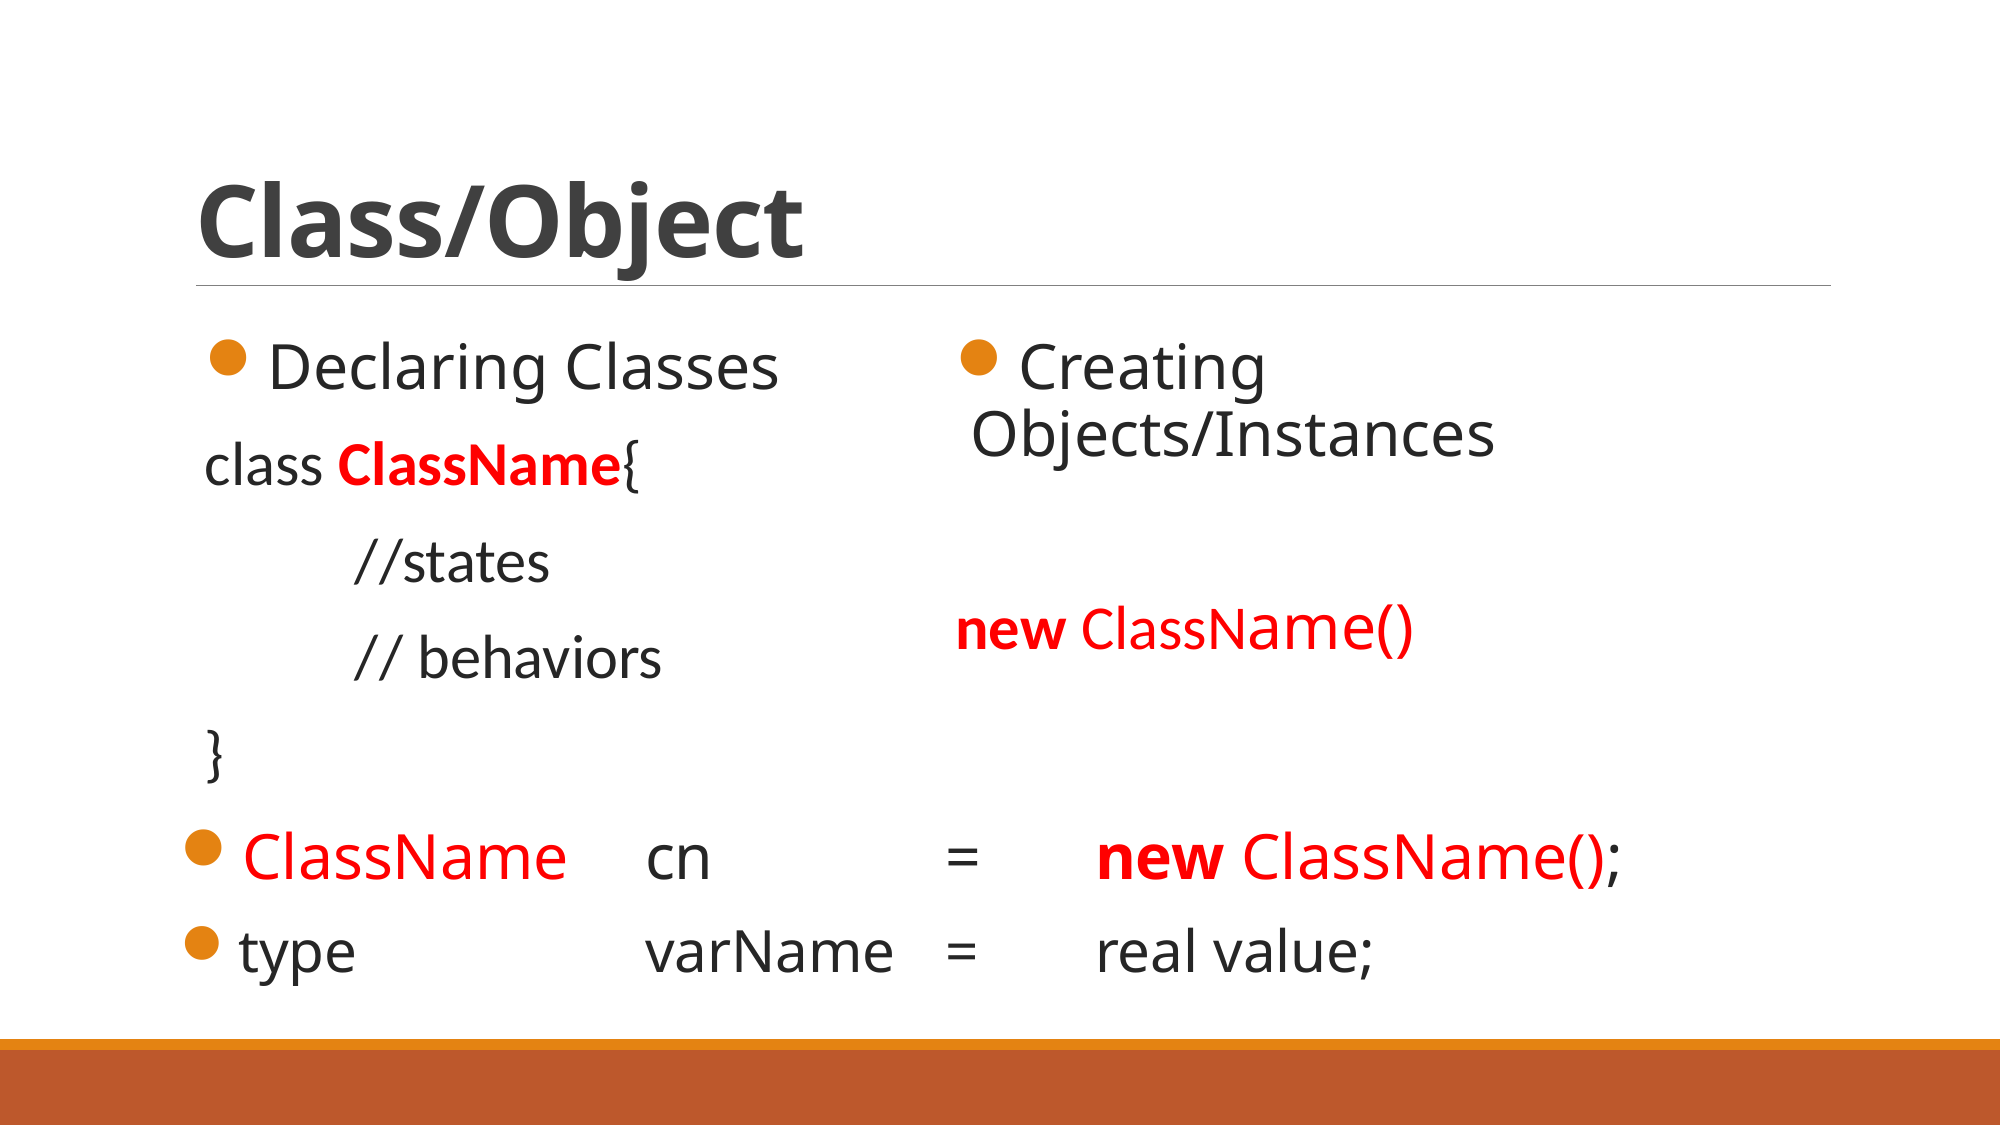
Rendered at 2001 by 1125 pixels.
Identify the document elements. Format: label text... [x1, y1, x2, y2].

text_box Declaring Classes class ClassName{ //states // behaviors } [204, 327, 933, 819]
list ClassName cn = new ClassName(); type varName = real value; [180, 818, 1803, 1028]
text_box Creating Objects/Instances new ClassName() [955, 327, 1803, 819]
title Class/Object [180, 47, 1830, 285]
